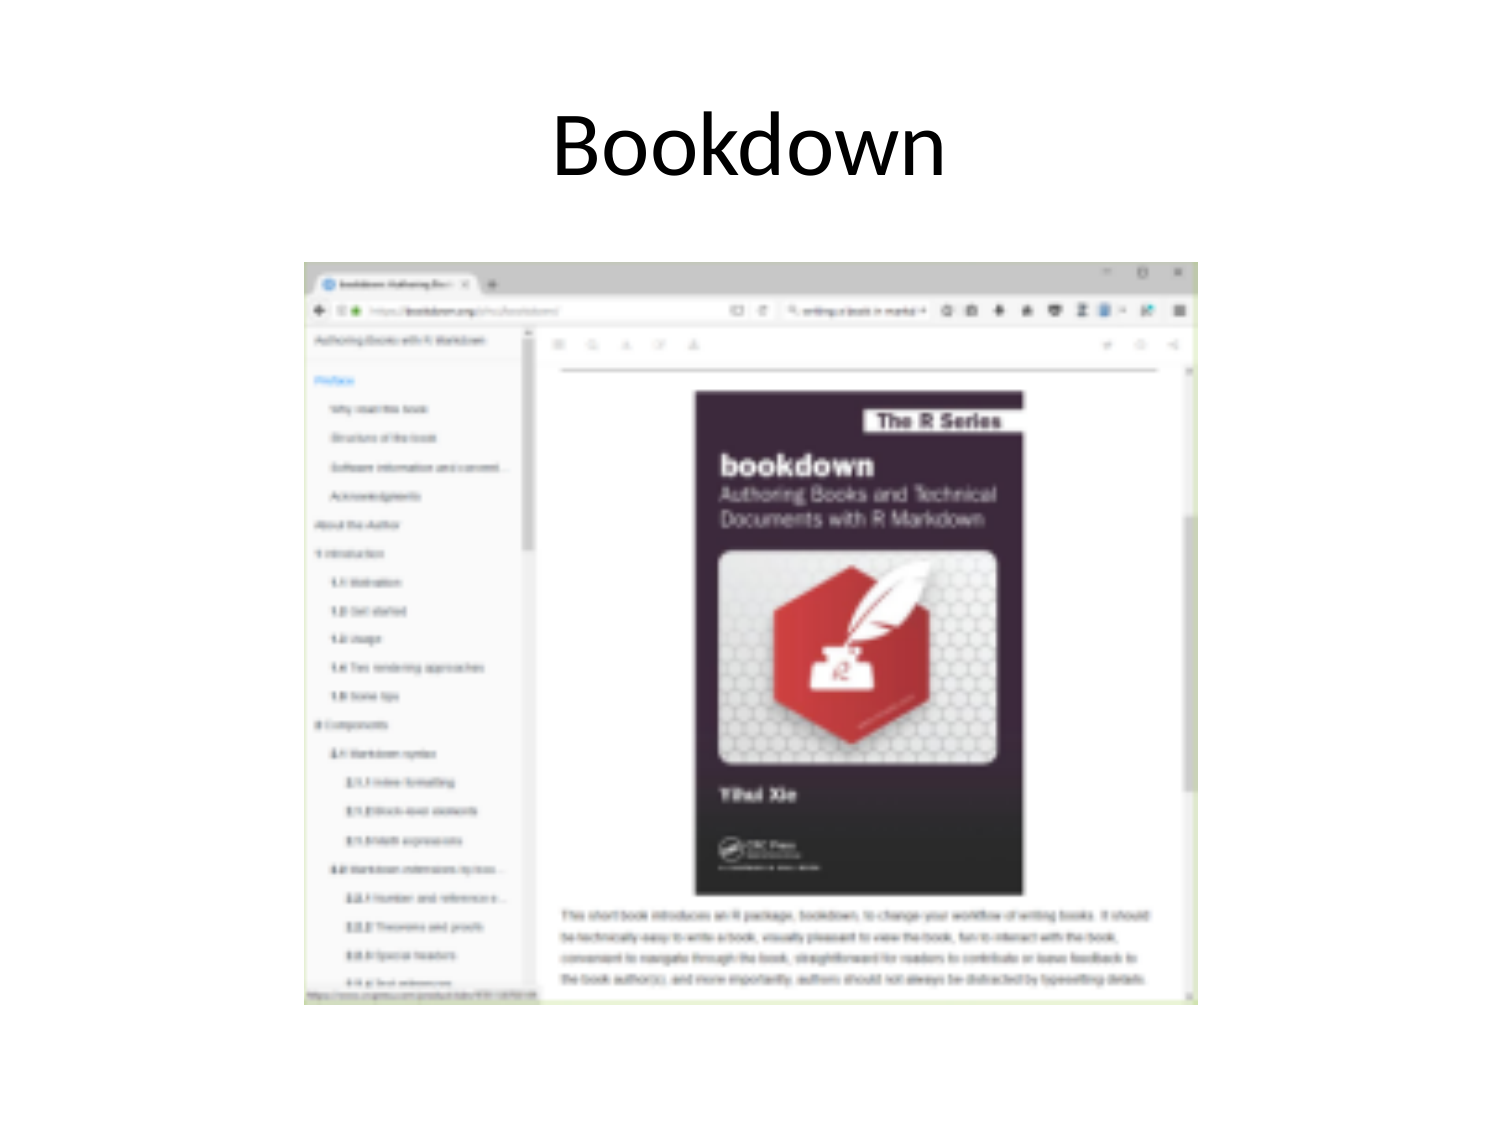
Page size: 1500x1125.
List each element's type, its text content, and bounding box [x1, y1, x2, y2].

title Bookdown [75, 45, 1425, 233]
picture [303, 262, 1199, 1005]
